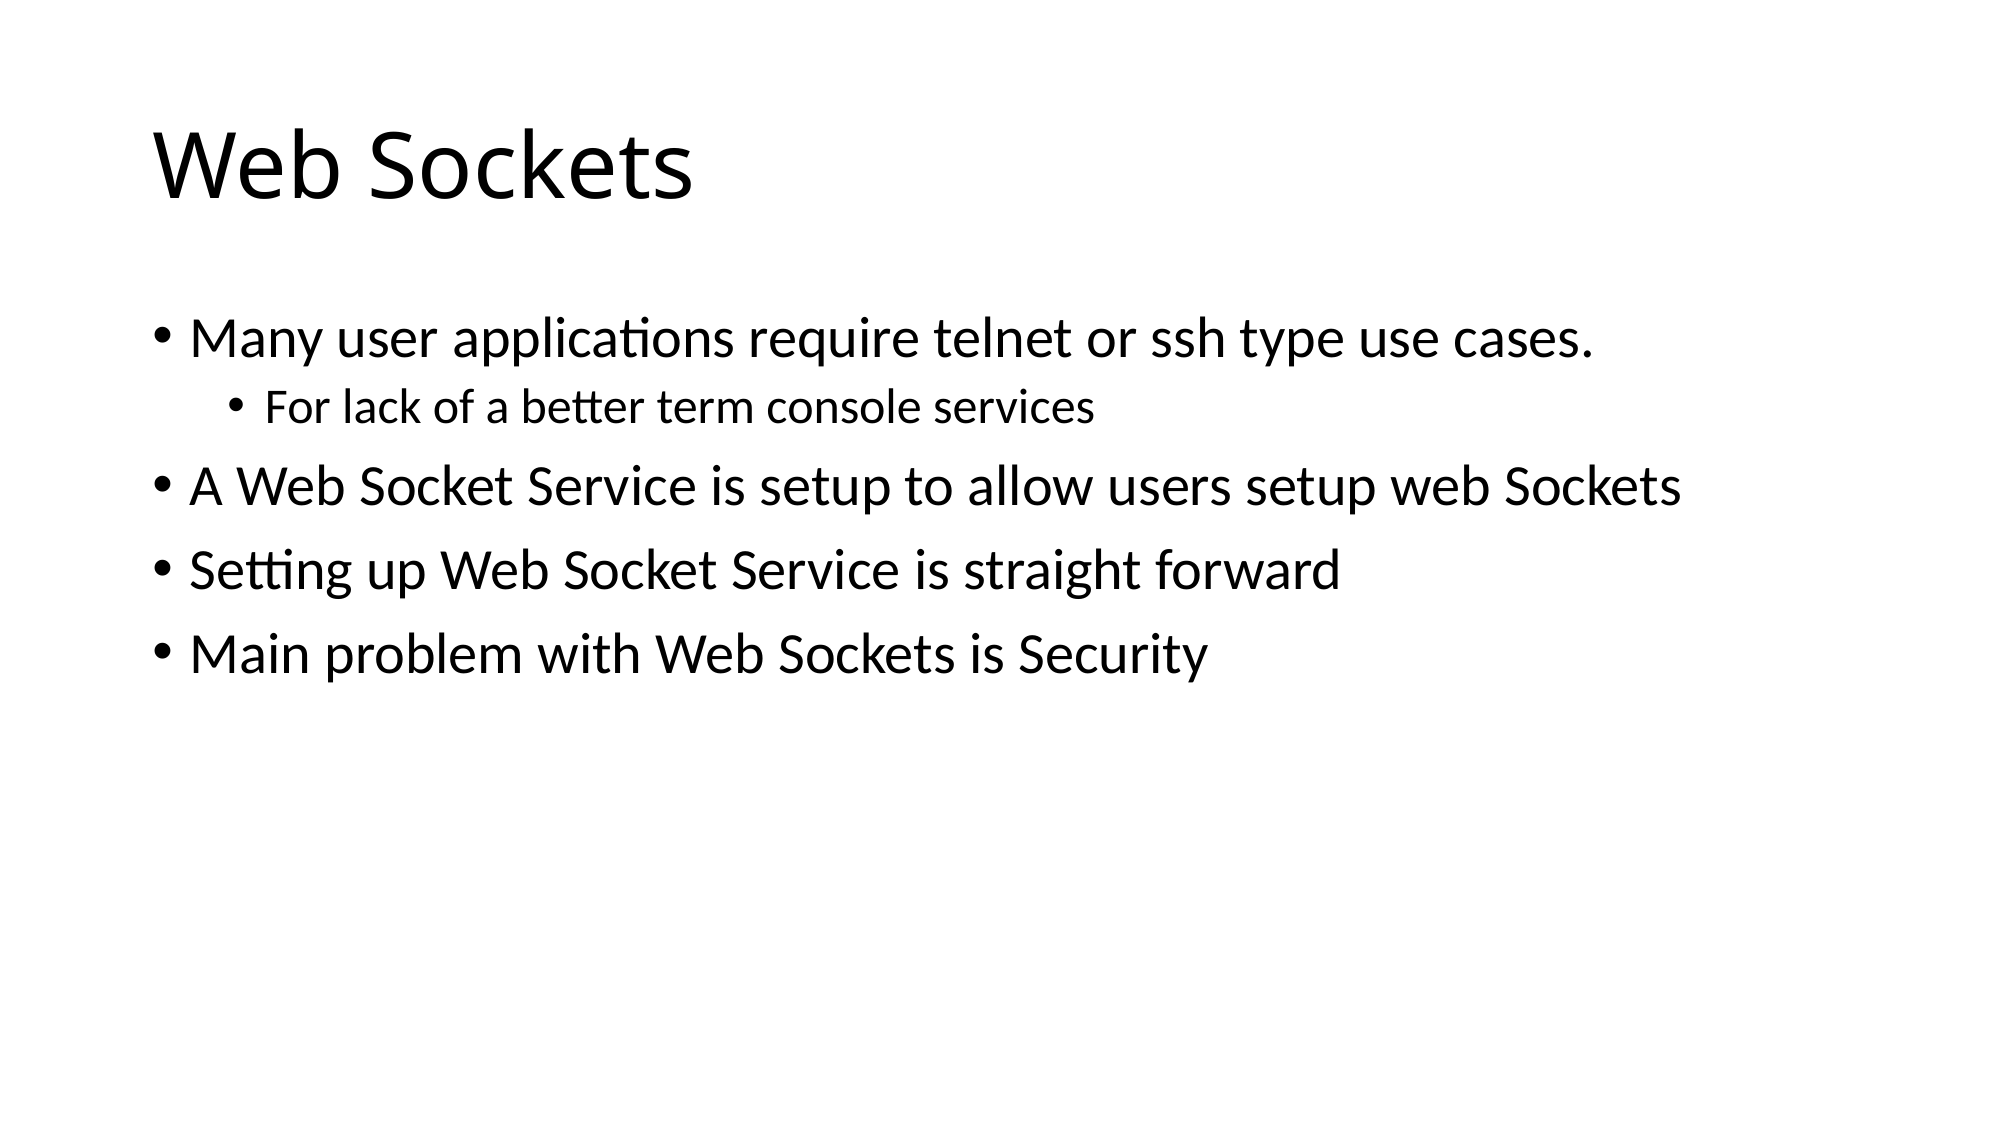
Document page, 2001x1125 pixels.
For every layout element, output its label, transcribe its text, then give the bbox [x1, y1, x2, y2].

title Web Sockets [137, 59, 1863, 278]
list Many user applications require telnet or ssh type use cases. For lack of a better term console services A Web Socket Service is setup to allow users setup web Sockets Setting up Web Socket Service is straight forward Main problem with Web Sockets is Security [137, 299, 1863, 1014]
